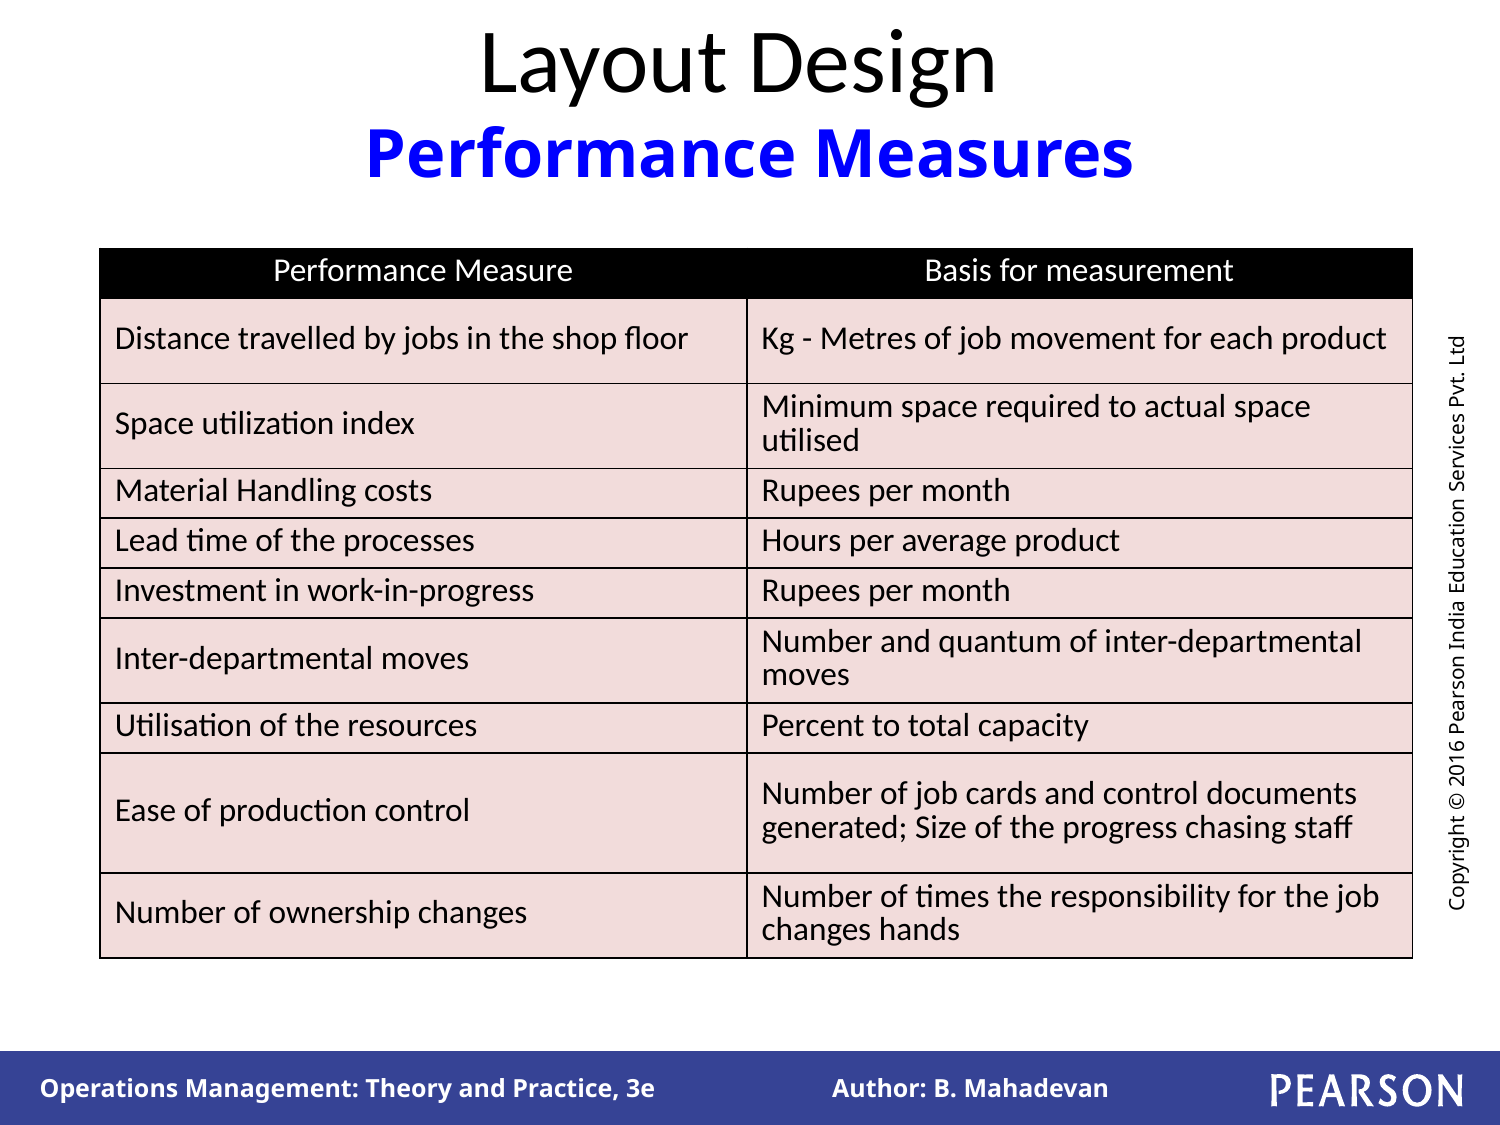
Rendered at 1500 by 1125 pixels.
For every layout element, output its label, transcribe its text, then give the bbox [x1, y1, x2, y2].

table_cell Number of job cards and control documents generated; Size of the progress chasing staff [748, 754, 1412, 872]
table_header Basis for measurement [748, 249, 1412, 298]
table_cell Hours per average product [748, 519, 1412, 567]
table_cell Rupees per month [748, 569, 1412, 617]
table_cell Material Handling costs [101, 469, 746, 517]
table_header Performance Measure [101, 249, 746, 298]
table_cell Inter-departmental moves [101, 619, 746, 702]
table_cell Minimum space required to actual space utilised [748, 384, 1412, 468]
table_cell Number of times the responsibility for the job changes hands [748, 874, 1412, 957]
table_cell Investment in work-in-progress [101, 569, 746, 617]
table_cell Kg - Metres of job movement for each product [748, 299, 1412, 383]
table_cell Space utilization index [101, 384, 746, 468]
table_cell Lead time of the processes [101, 519, 746, 567]
table_cell Ease of production control [101, 754, 746, 872]
title Layout Design Performance Measures [75, 0, 1425, 182]
table_cell Percent to total capacity [748, 704, 1412, 752]
table_cell Distance travelled by jobs in the shop floor [101, 299, 746, 383]
table_cell Number of ownership changes [101, 874, 746, 957]
table_cell Rupees per month [748, 469, 1412, 517]
table_cell Number and quantum of inter-departmental moves [748, 619, 1412, 702]
table_cell Utilisation of the resources [101, 704, 746, 752]
